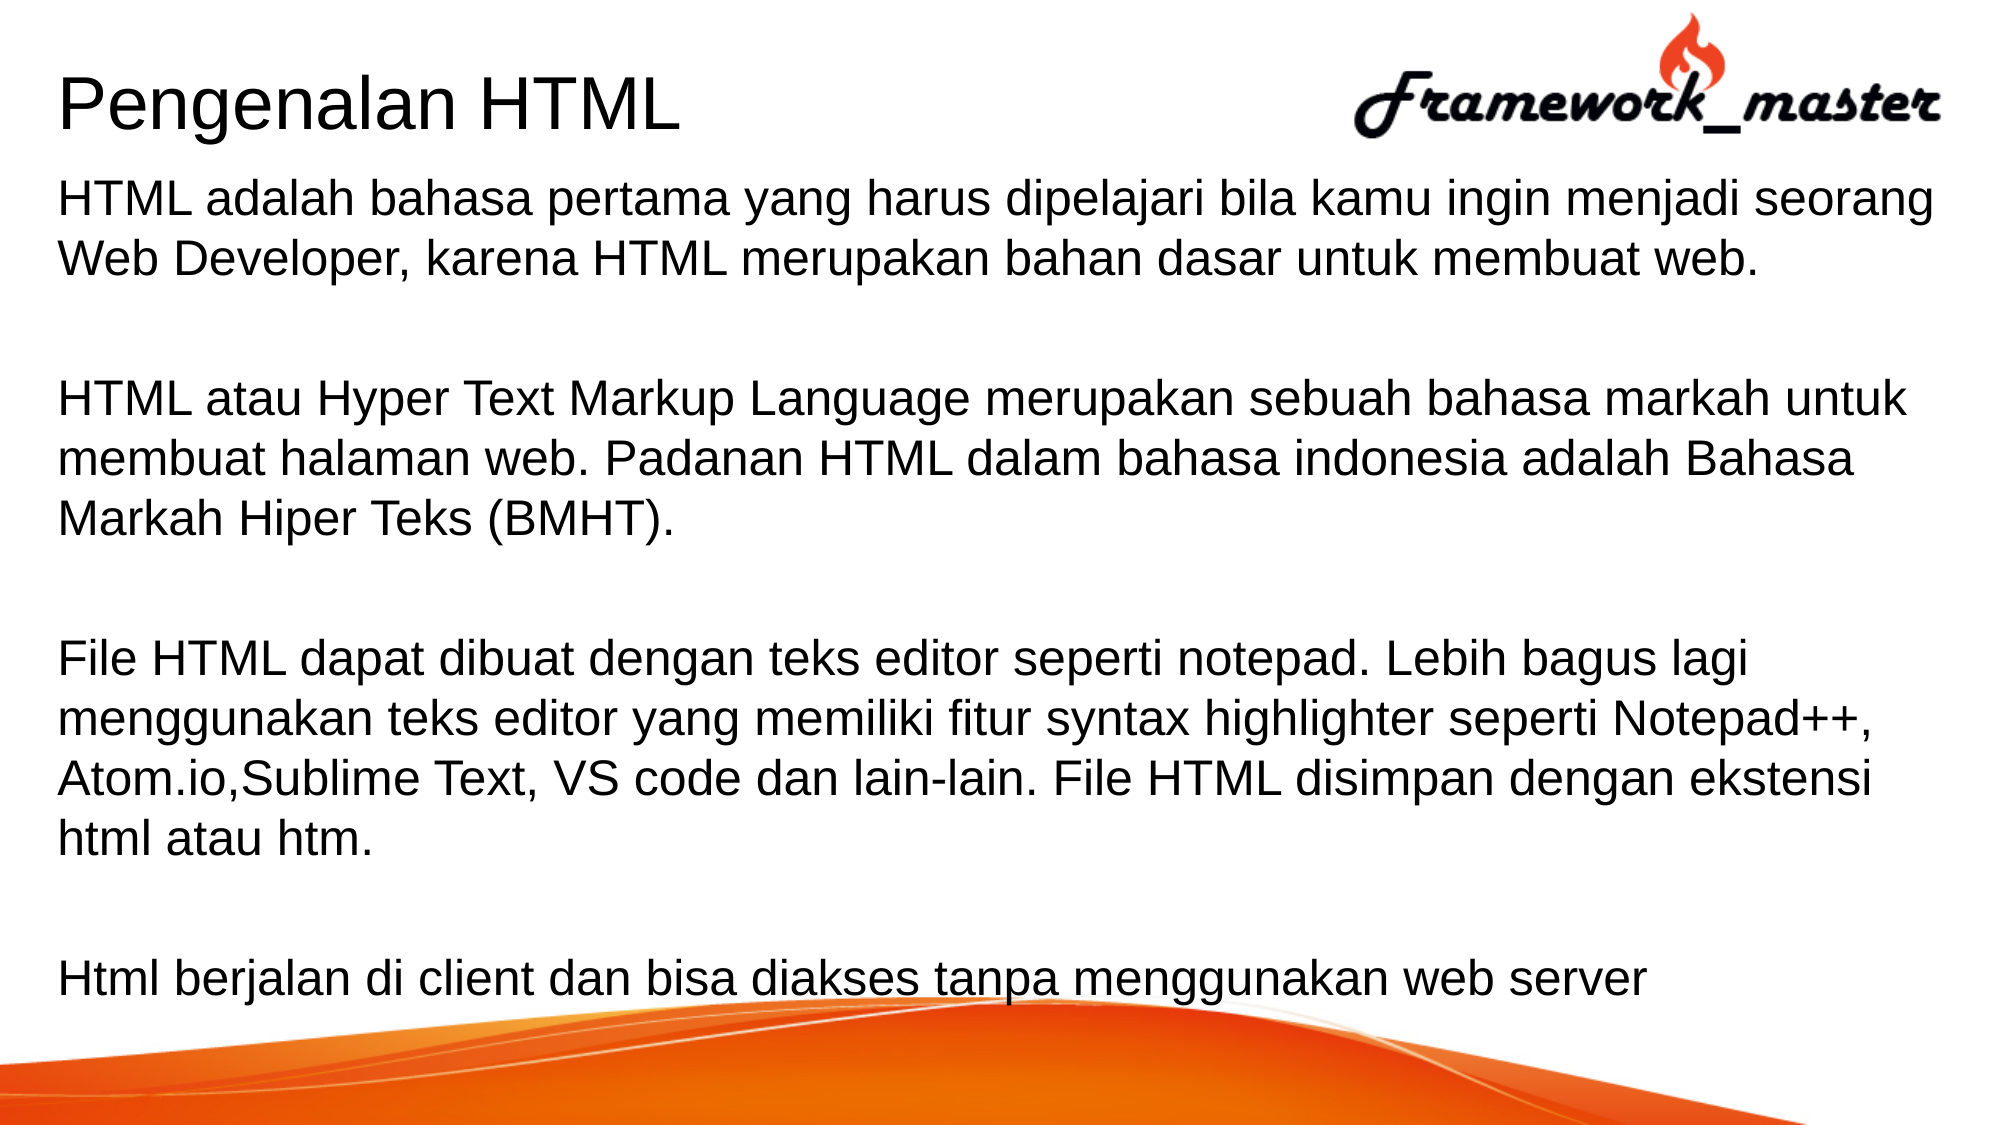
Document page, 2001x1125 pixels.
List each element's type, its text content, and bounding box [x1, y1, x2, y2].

text_box HTML adalah bahasa pertama yang harus dipelajari bila kamu ingin menjadi seorang Web Developer, karena HTML merupakan bahan dasar untuk membuat web. HTML atau Hyper Text Markup Language merupakan sebuah bahasa markah untuk membuat halaman web. Padanan HTML dalam bahasa indonesia adalah Bahasa Markah Hiper Teks (BMHT). File HTML dapat dibuat dengan teks editor seperti notepad. Lebih bagus lagi menggunakan teks editor yang memiliki fitur syntax highlighter seperti Notepad++, Atom.io,Sublime Text, VS code dan lain-lain. File HTML disimpan dengan ekstensi html atau htm. Html berjalan di client dan bisa diakses tanpa menggunakan web server [42, 157, 1970, 1021]
picture [0, 0, 2000, 1125]
title Pengenalan HTML [42, 51, 1166, 149]
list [1350, 10, 1949, 148]
